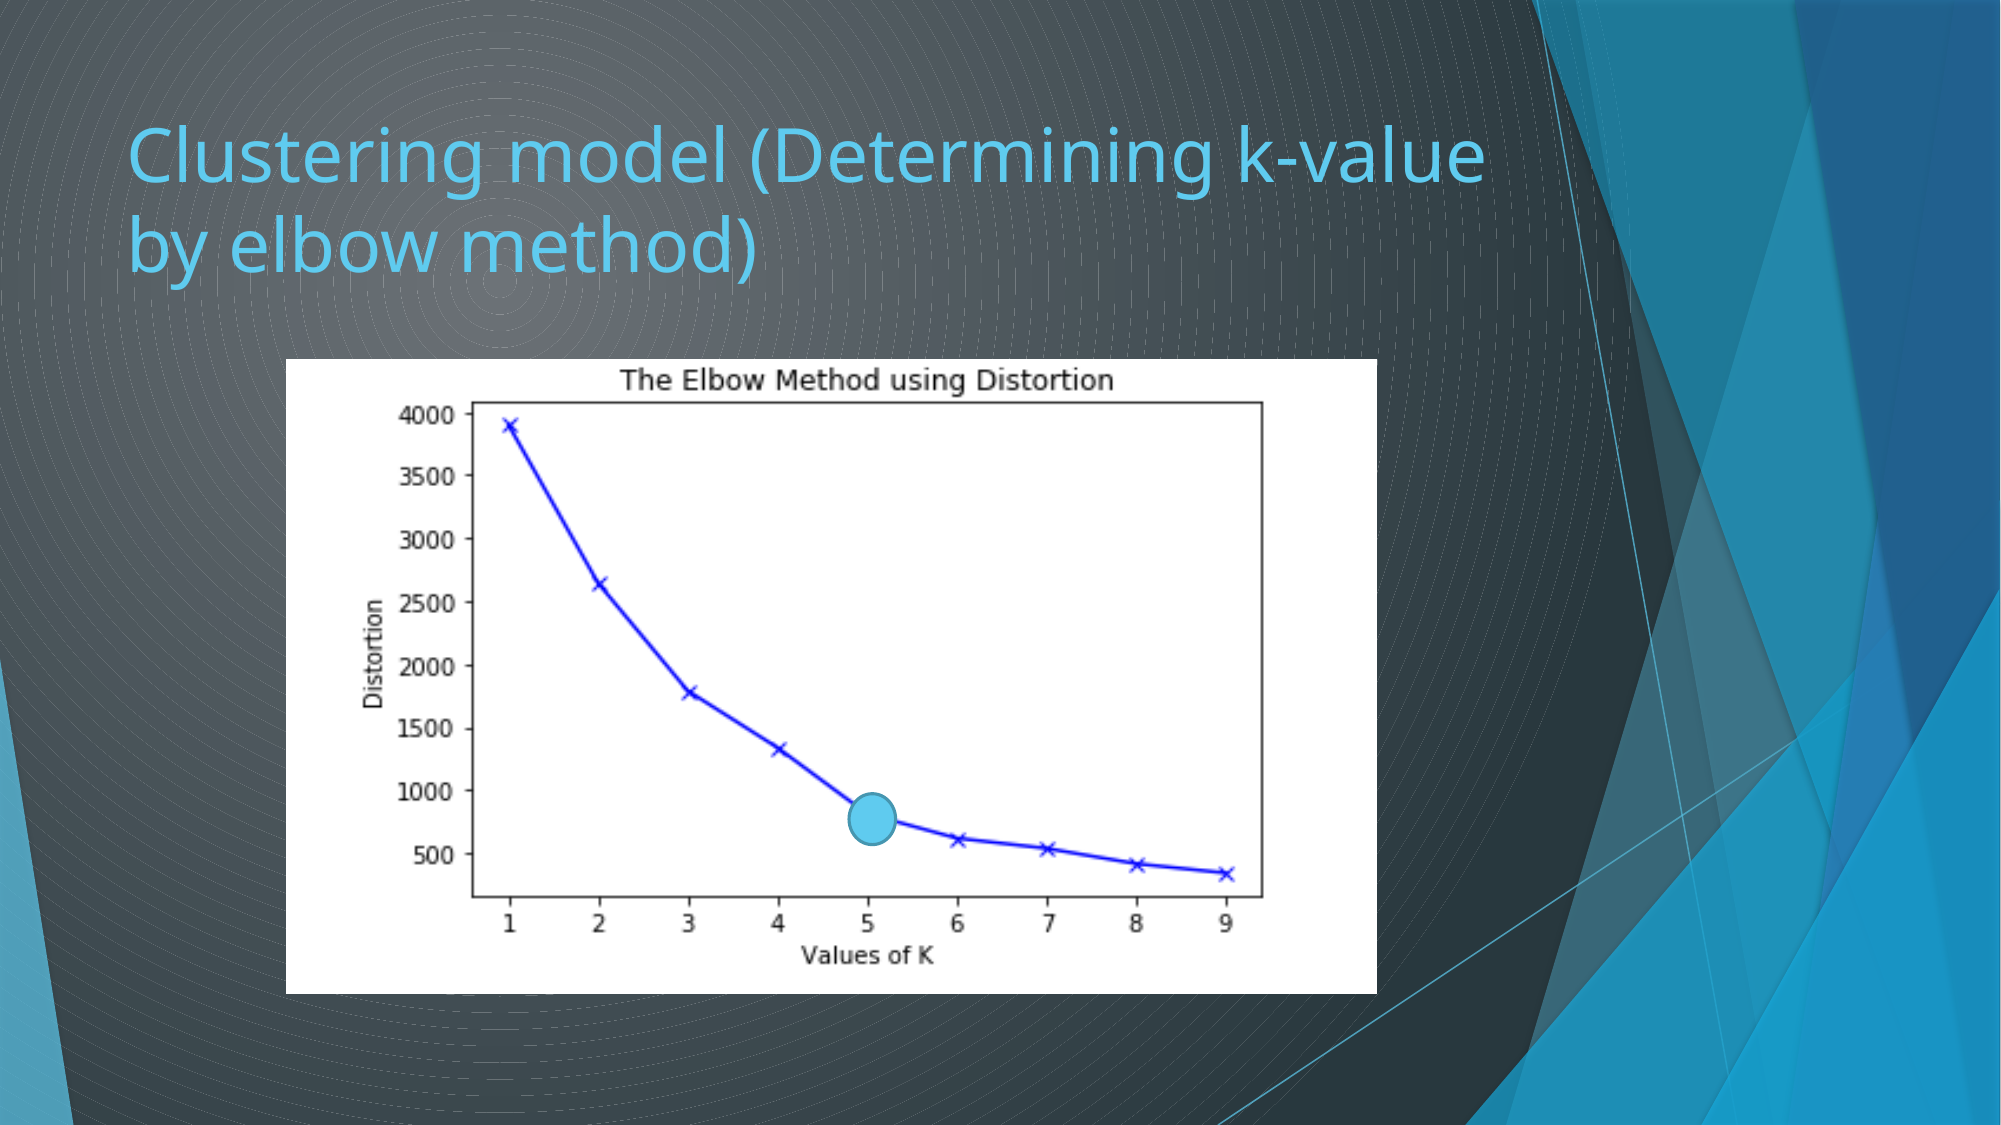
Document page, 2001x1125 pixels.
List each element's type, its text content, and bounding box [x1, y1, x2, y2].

title Clustering model (Determining k-value by elbow method) [111, 99, 1522, 317]
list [286, 359, 1377, 994]
